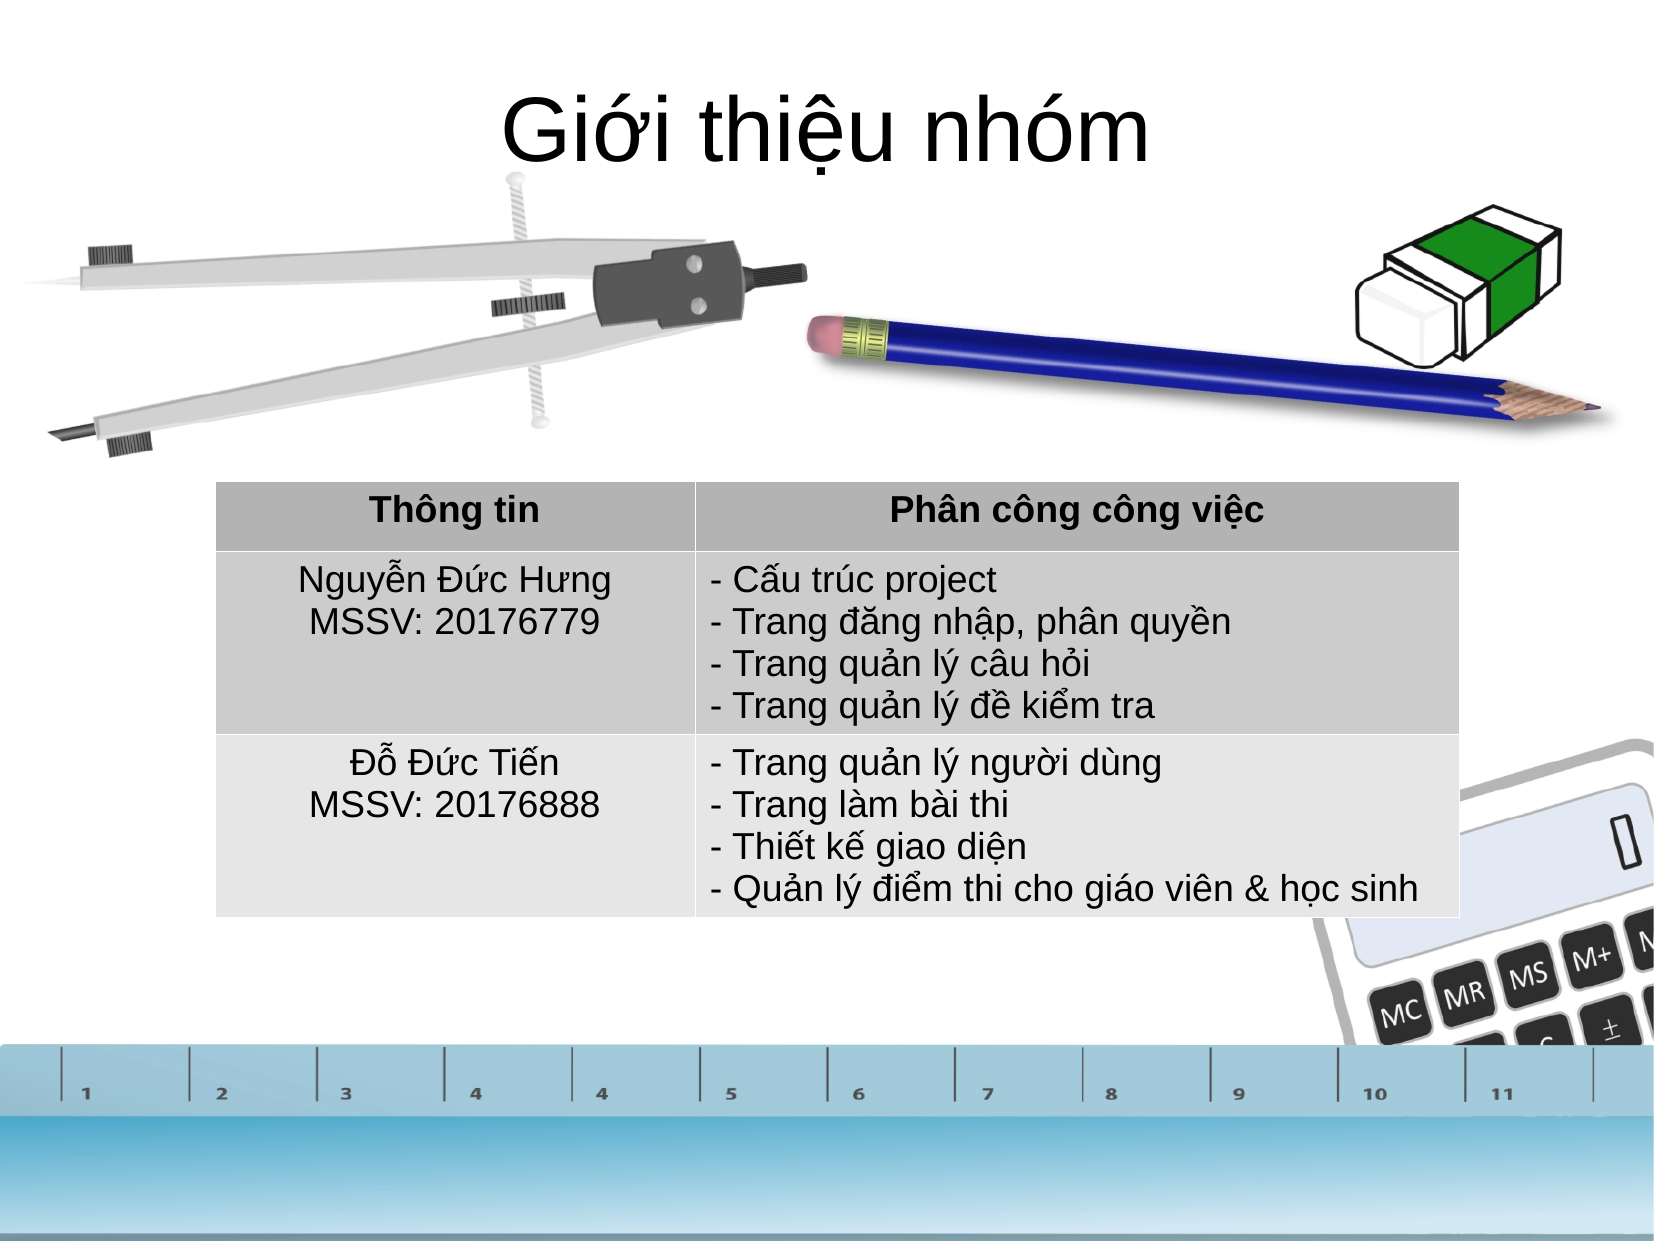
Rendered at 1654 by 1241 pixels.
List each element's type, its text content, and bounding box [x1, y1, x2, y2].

text_box Giới thiệu nhóm [82, 49, 1571, 201]
table_cell - Trang quản lý người dùng - Trang làm bài thi - Thiết kế giao diện - Quản lý điểm thi cho giáo viên & học sinh [696, 735, 1459, 917]
picture [0, 0, 1654, 1241]
table_cell Nguyễn Đức Hưng MSSV: 20176779 [216, 552, 695, 734]
table_cell - Cấu trúc project - Trang đăng nhập, phân quyền - Trang quản lý câu hỏi - Trang quản lý đề kiểm tra [696, 552, 1459, 734]
table_header Thông tin [216, 482, 695, 551]
table_header Phân công công việc [696, 482, 1459, 551]
table_cell Đỗ Đức Tiến MSSV: 20176888 [216, 735, 695, 917]
